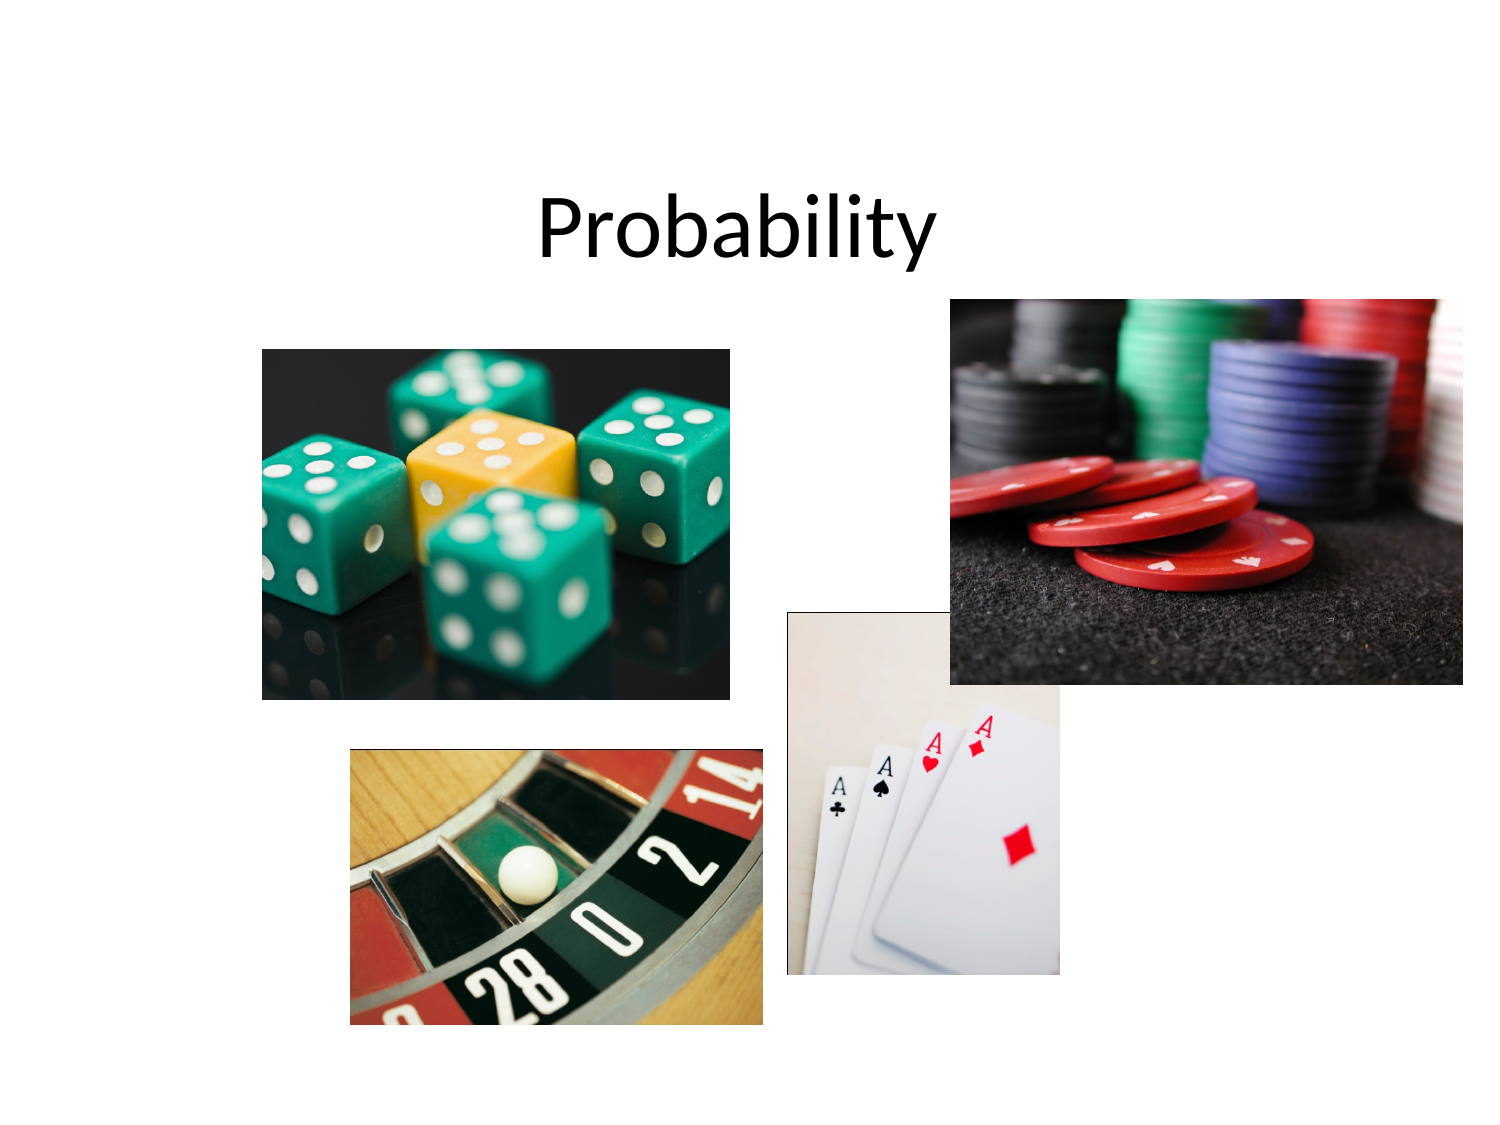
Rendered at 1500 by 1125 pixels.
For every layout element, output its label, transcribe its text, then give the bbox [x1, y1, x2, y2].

picture [262, 349, 730, 701]
title Probability [99, 99, 1375, 342]
picture [349, 749, 763, 1026]
picture [787, 299, 1463, 976]
